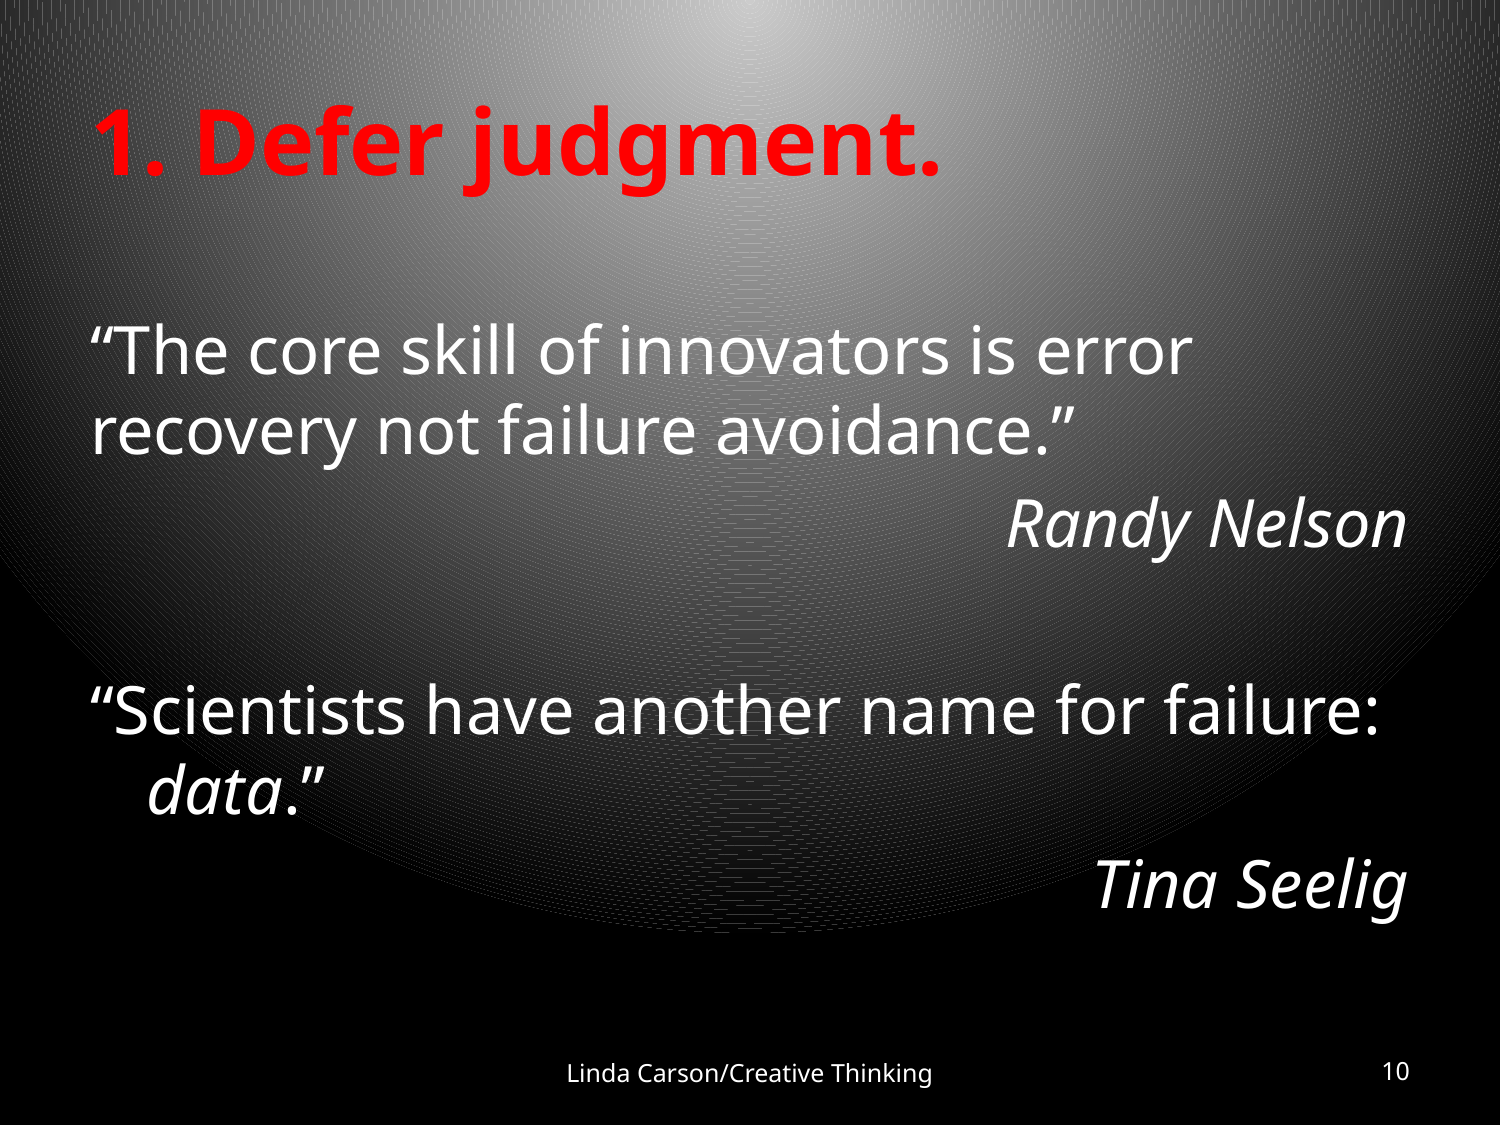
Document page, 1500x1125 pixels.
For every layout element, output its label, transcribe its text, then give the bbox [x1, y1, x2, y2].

footer Linda Carson/Creative Thinking [512, 1042, 988, 1103]
title 1. Defer judgment. [74, 44, 1426, 233]
list “The core skill of innovators is error recovery not failure avoidance.” Randy Nelson “Scientists have another name for failure: data.” Tina Seelig [74, 299, 1426, 1006]
slide_number 10 [1074, 1042, 1425, 1103]
